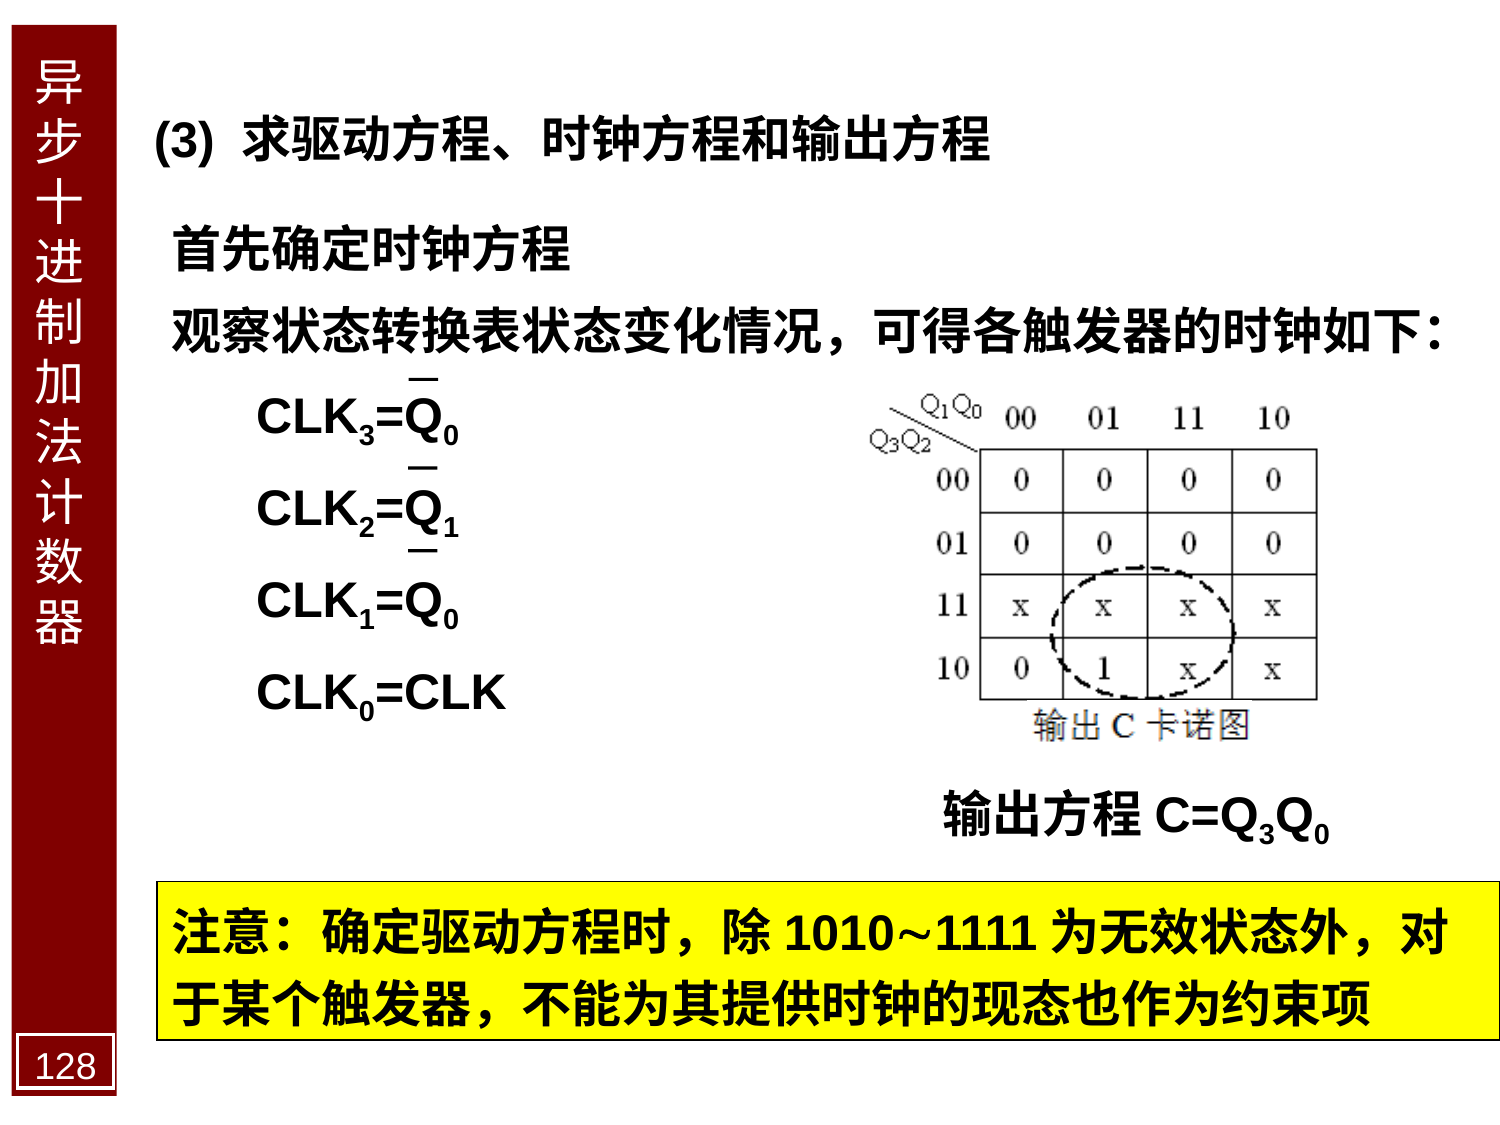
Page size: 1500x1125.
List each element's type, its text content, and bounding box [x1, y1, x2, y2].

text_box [156, 198, 1500, 645]
text_box (3) 求驱动方程、时钟方程和输出方程 [139, 106, 1500, 176]
title 异步十进制加法计数器 [19, 42, 111, 958]
slide_number 128 [16, 1033, 115, 1090]
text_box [867, 389, 1325, 749]
text_box 输出方程C=Q3Q0 [927, 761, 1500, 858]
text_box 注意：确定驱动方程时，除10101111为无效状态外，对于某个触发器，不能为其提供时钟的现态也作为约束项 [157, 881, 1500, 1041]
